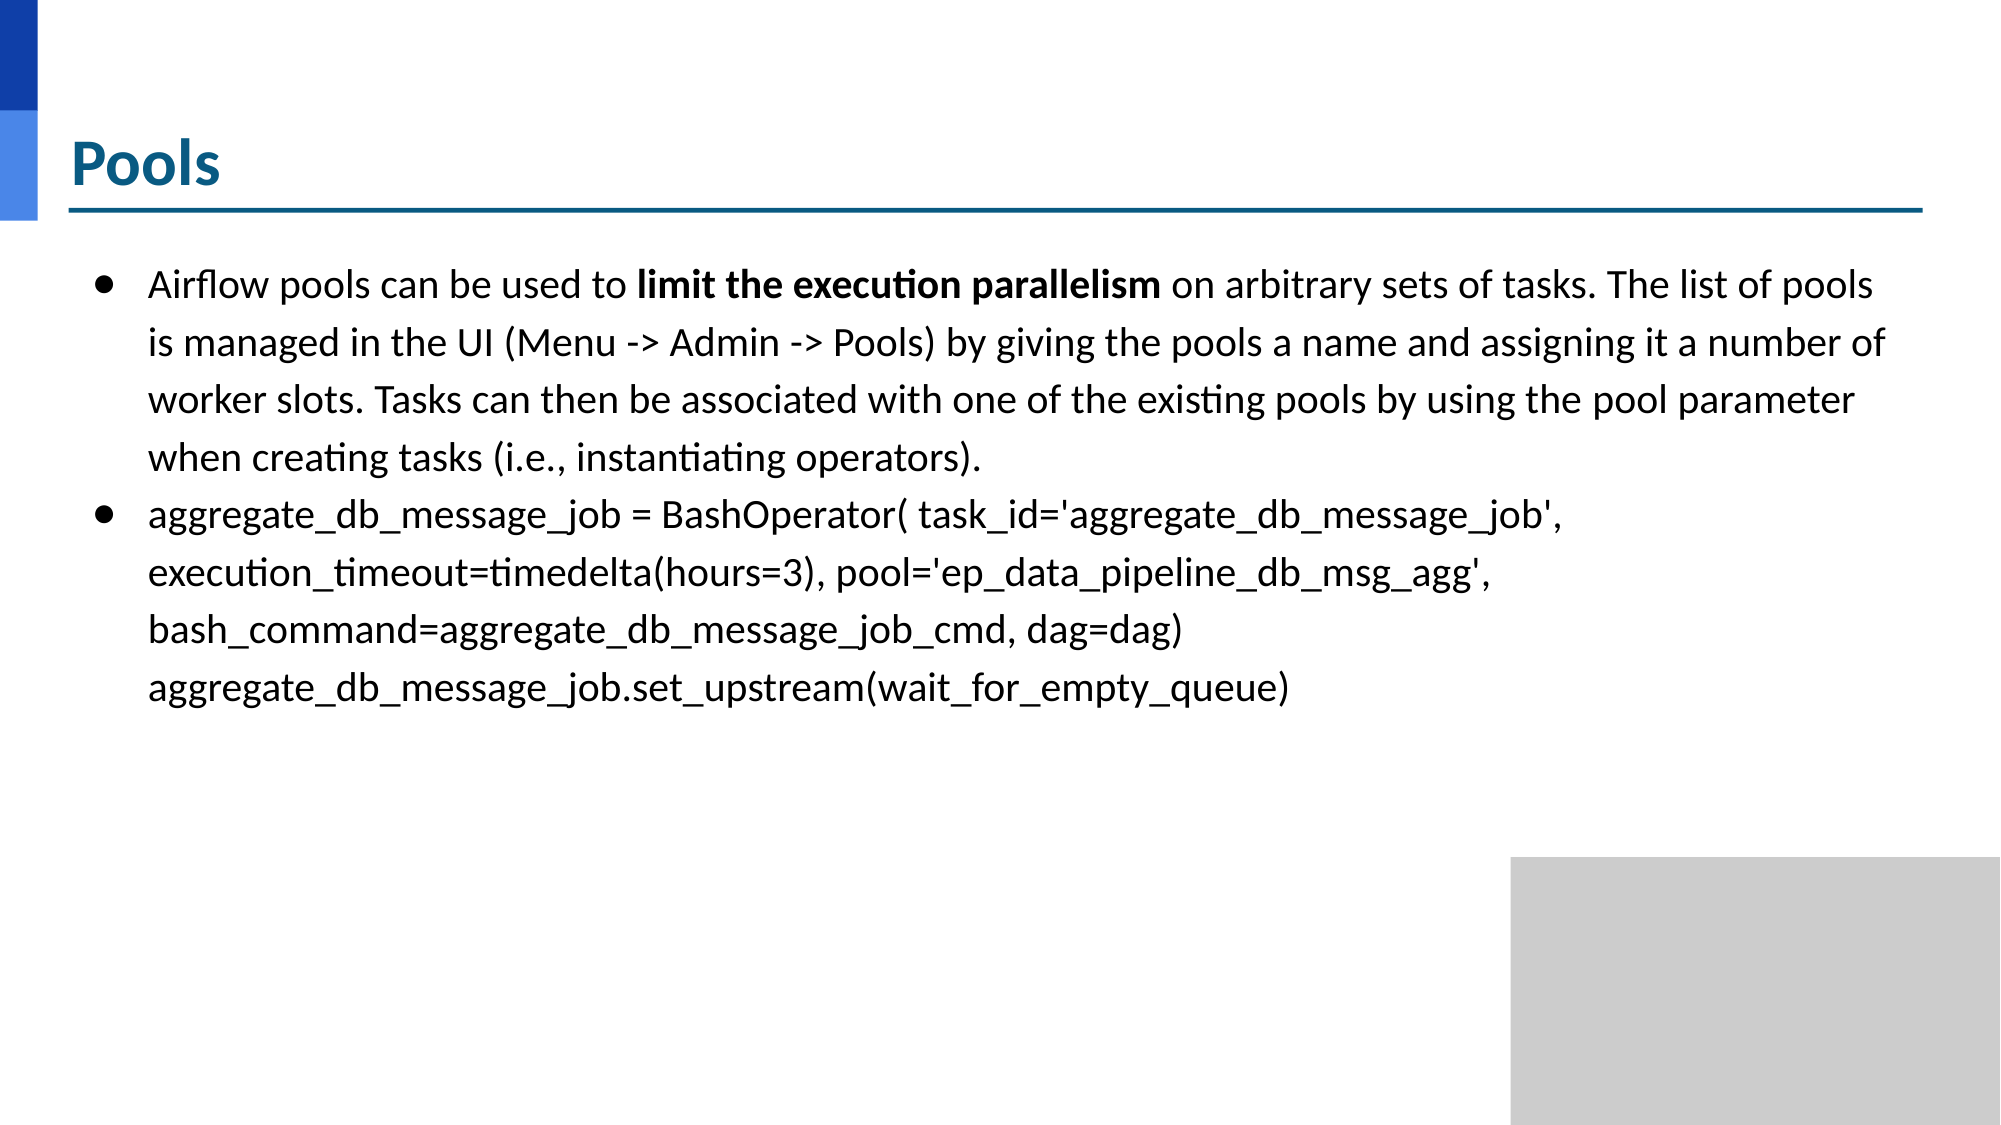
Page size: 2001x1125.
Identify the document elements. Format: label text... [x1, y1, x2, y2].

list Airflow pools can be used to limit the execution parallelism on arbitrary sets of tasks. The list of pools is managed in the UI (Menu -> Admin -> Pools) by giving the pools a name and assigning it a number of worker slots. Tasks can then be associated with one of the existing pools by using the pool parameter when creating tasks (i.e., instantiating operators). aggregate_db_message_job = BashOperator( task_id='aggregate_db_message_job', execution_timeout=timedelta(hours=3), pool='ep_data_pipeline_db_msg_agg', bash_command=aggregate_db_message_job_cmd, dag=dag) aggregate_db_message_job.set_upstream(wait_for_empty_queue) [58, 234, 1923, 762]
picture [0, 2, 2000, 1125]
title Pools [68, 115, 1898, 198]
